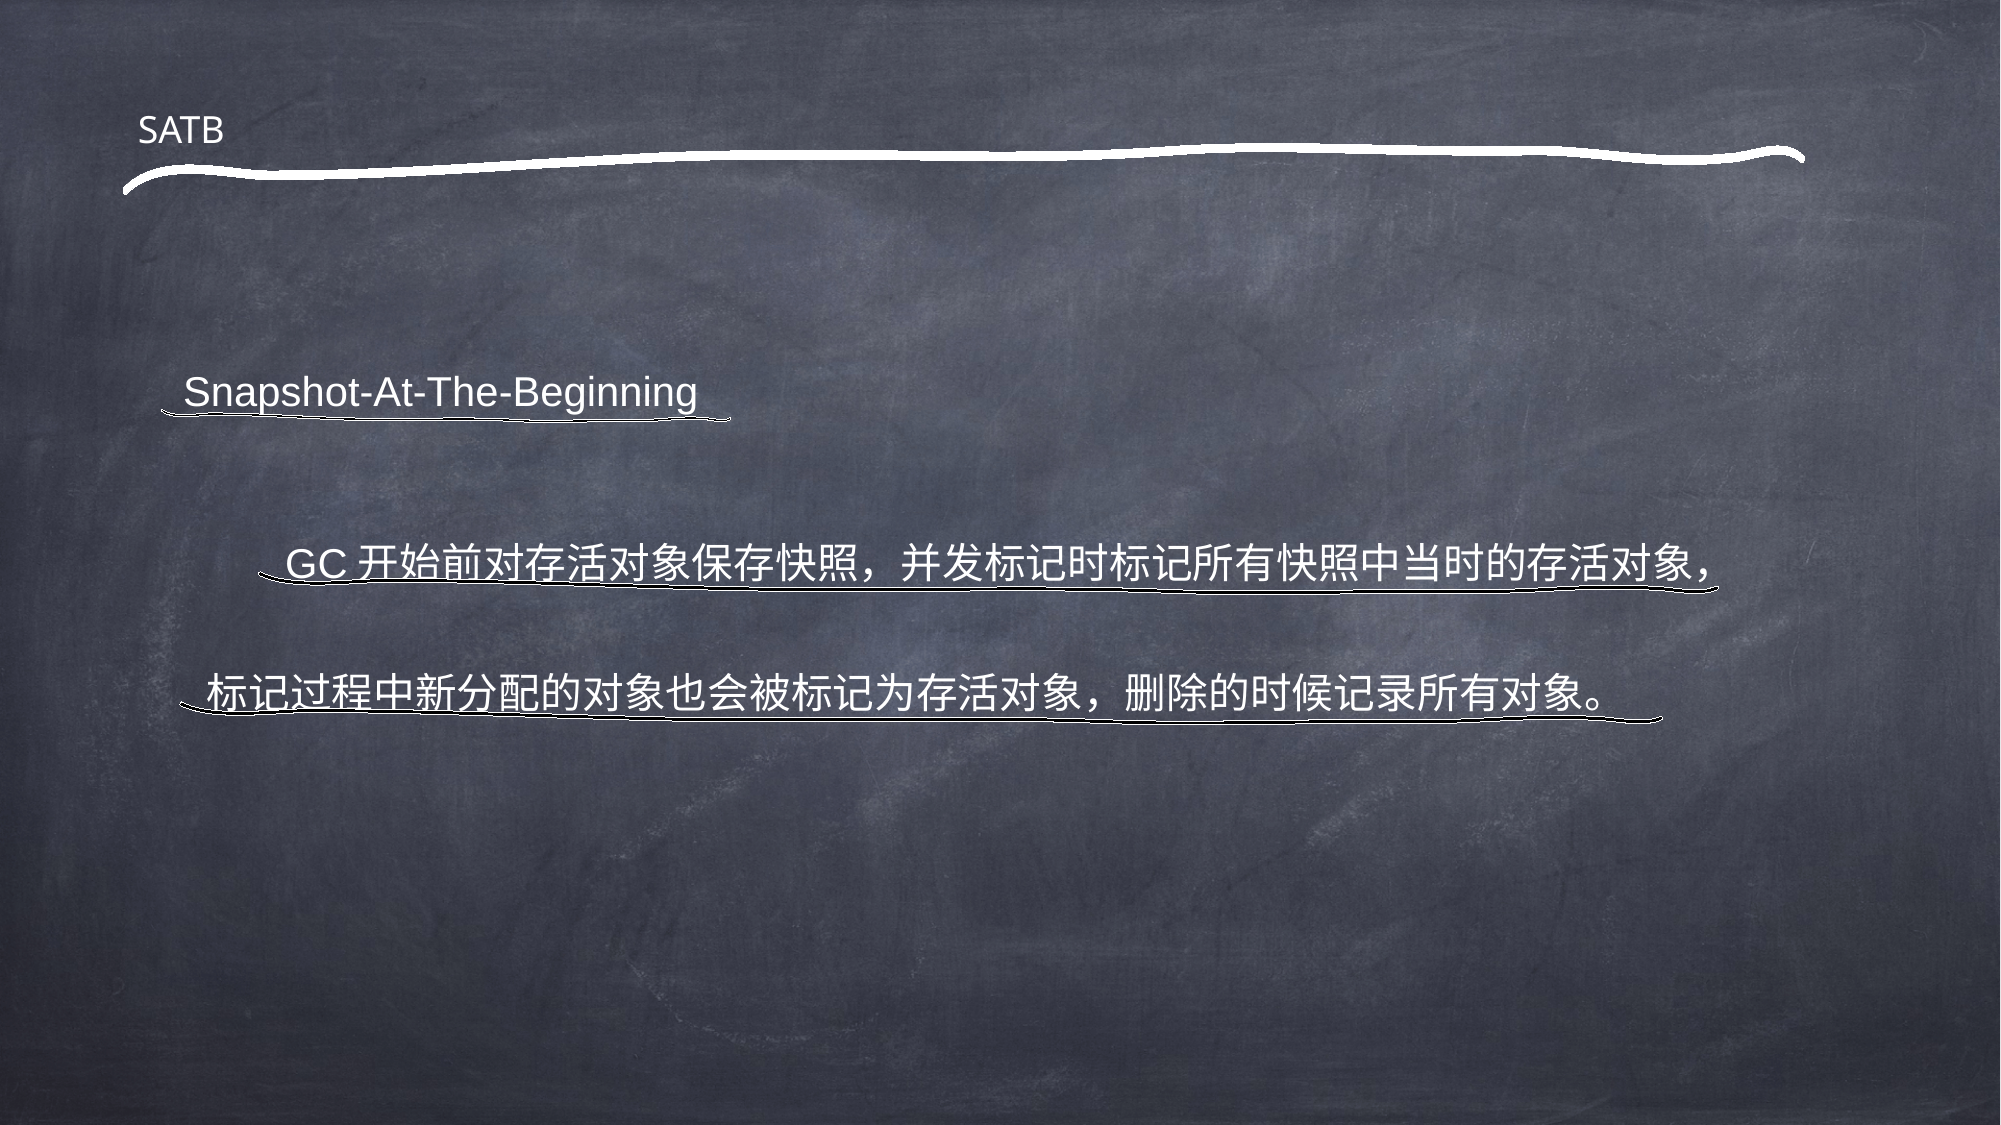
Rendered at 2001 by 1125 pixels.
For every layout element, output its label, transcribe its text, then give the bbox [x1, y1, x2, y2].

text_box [258, 529, 1742, 596]
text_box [179, 659, 1663, 726]
text_box SATB [123, 98, 576, 159]
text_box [161, 357, 751, 424]
text_box [123, 143, 1805, 195]
picture [0, 0, 2001, 1125]
